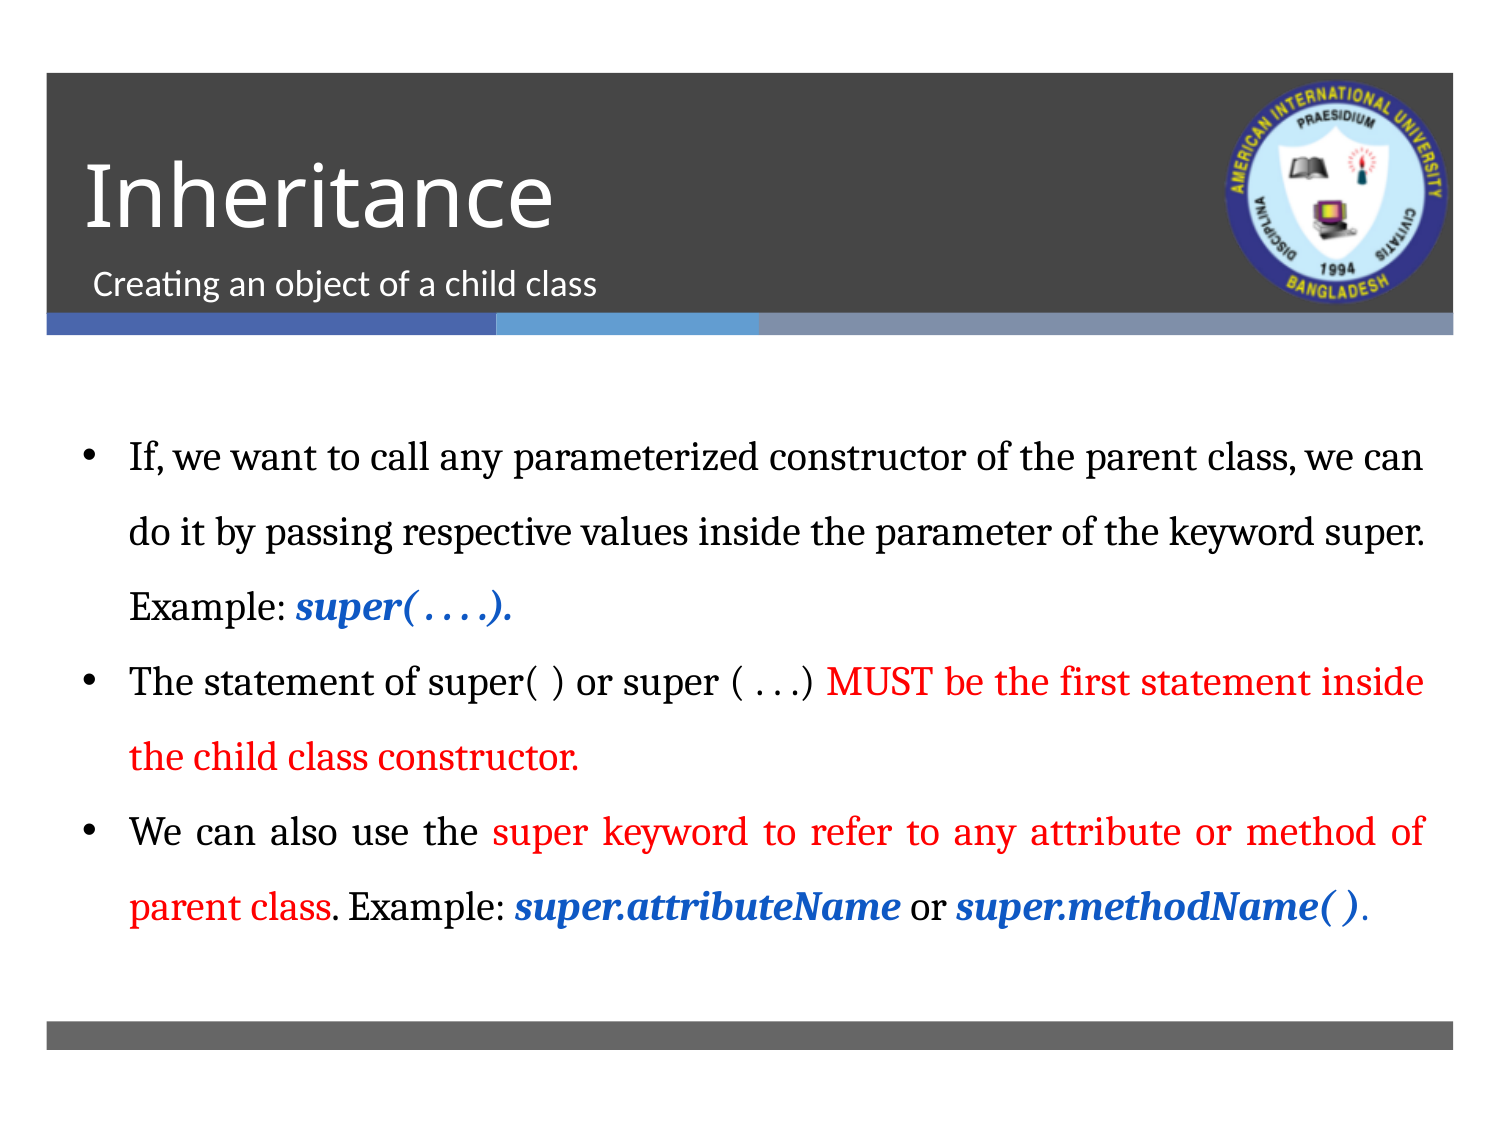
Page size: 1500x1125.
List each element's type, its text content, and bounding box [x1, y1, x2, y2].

title Inheritance [69, 73, 1351, 253]
text_box If, we want to call any parameterized constructor of the parent class, we can do it by passing respective values inside the parameter of the keyword super. Example: super( . . . .). The statement of super( ) or super ( . . .) MUST be the first statement inside the child class constructor. We can also use the super keyword to refer to any attribute or method of parent class. Example: super.attributeName or super.methodName( ). [65, 360, 1441, 973]
subtitle Creating an object of a child class [78, 251, 1351, 331]
picture [1351, 75, 1454, 310]
